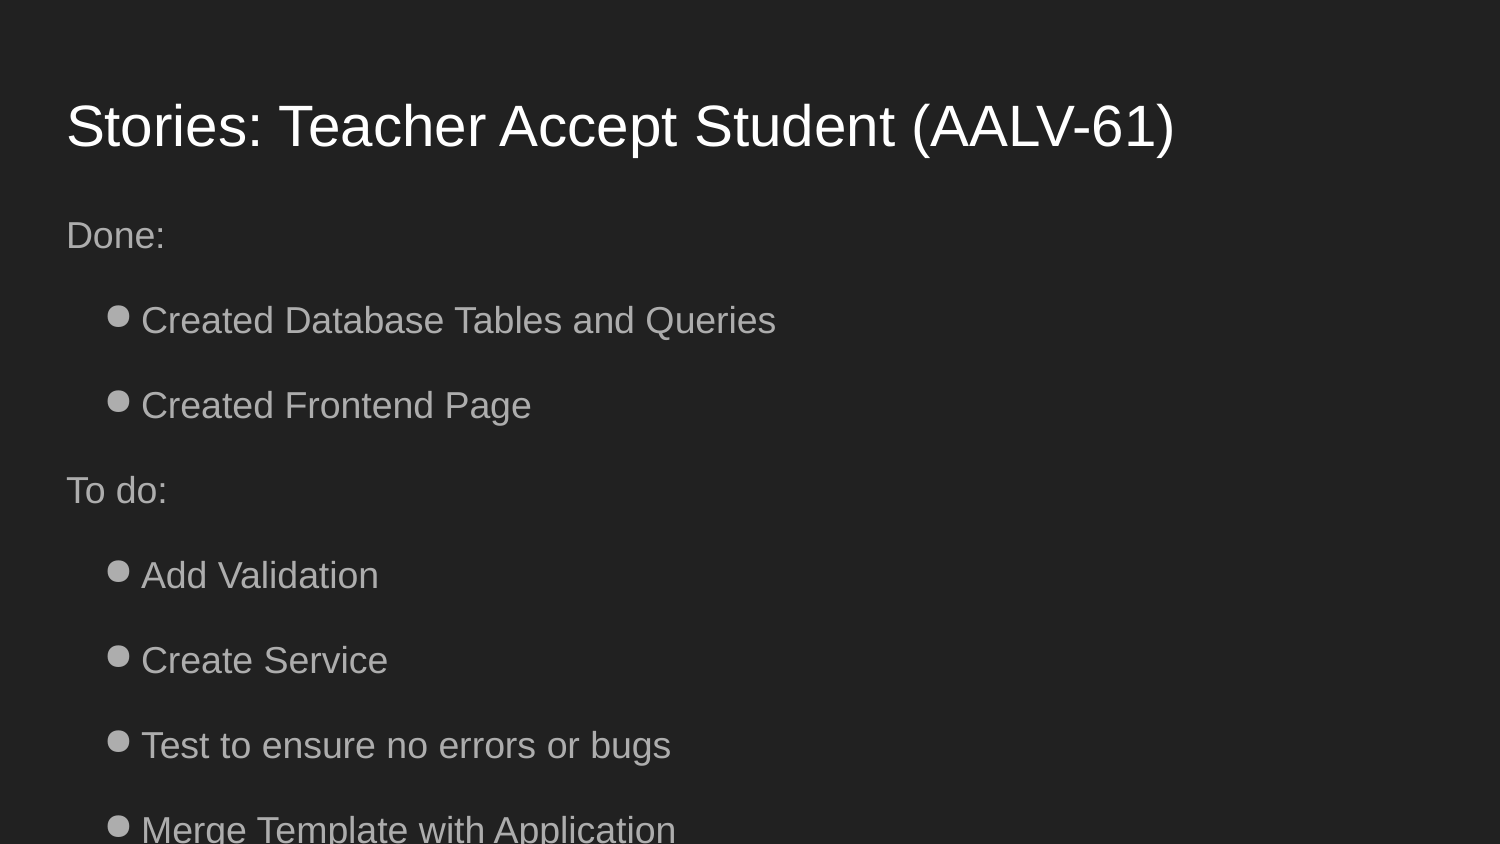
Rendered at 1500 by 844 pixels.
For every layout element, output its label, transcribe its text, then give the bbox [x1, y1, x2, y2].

list Done: Created Database Tables and Queries Created Frontend Page To do: Add Validation Create Service Test to ensure no errors or bugs Merge Template with Application [51, 189, 812, 750]
title Stories: Teacher Accept Student (AALV-61) [51, 72, 1449, 167]
